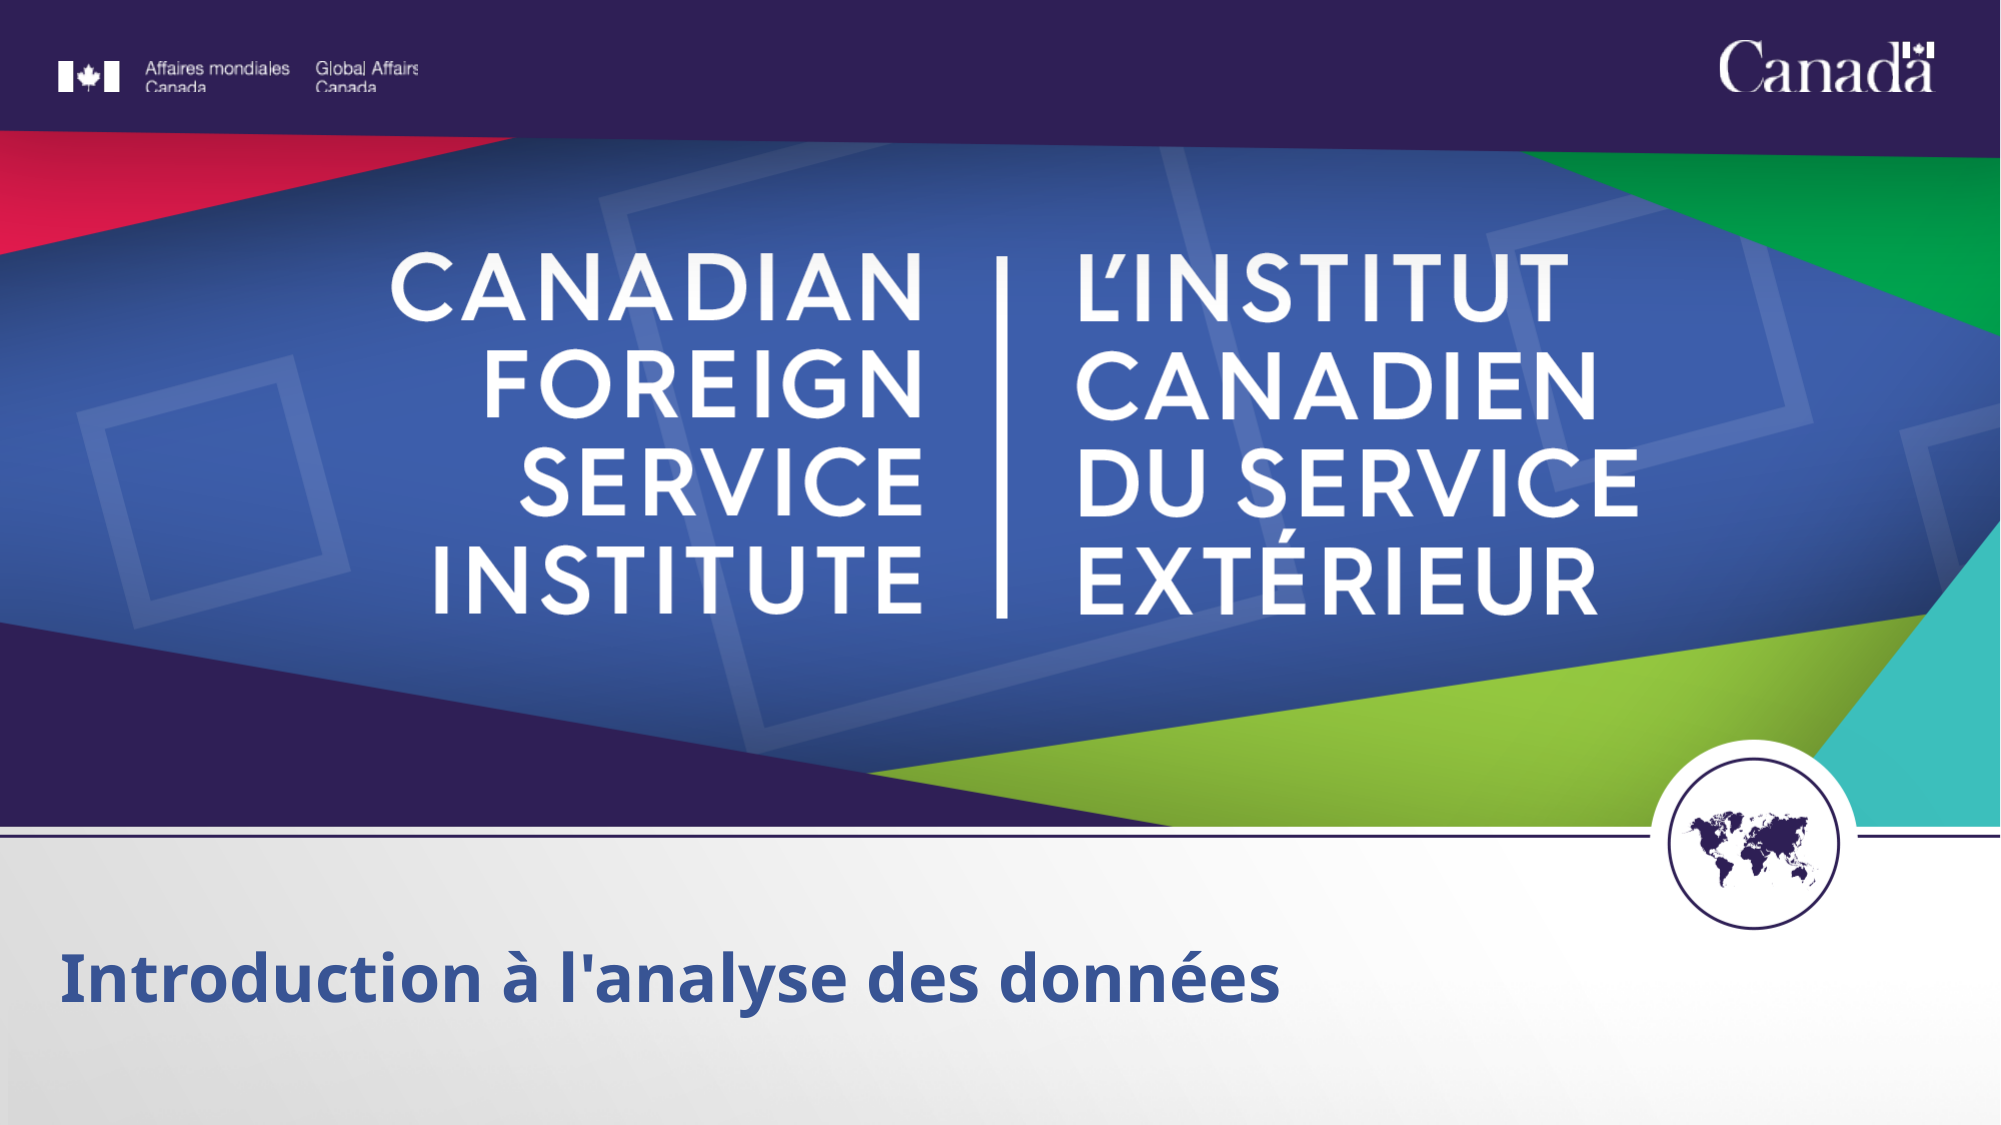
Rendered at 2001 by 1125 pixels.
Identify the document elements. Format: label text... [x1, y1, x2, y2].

title Introduction à l'analyse des données [45, 837, 1653, 1125]
picture [0, 0, 2001, 1125]
